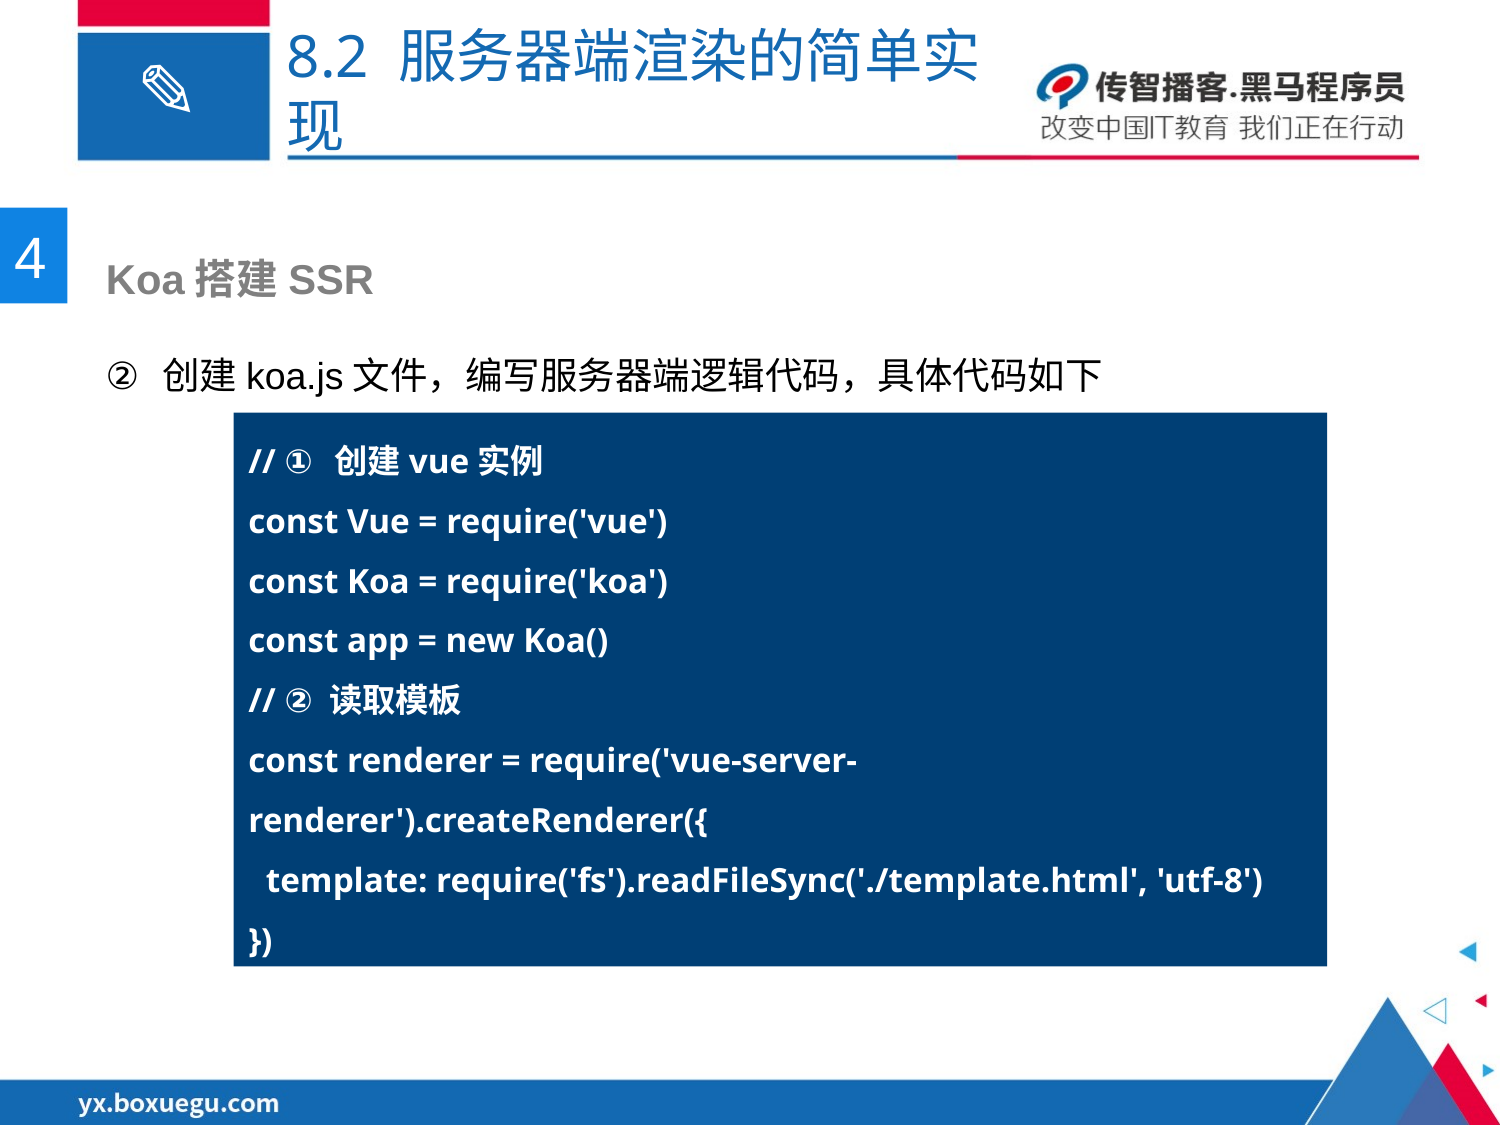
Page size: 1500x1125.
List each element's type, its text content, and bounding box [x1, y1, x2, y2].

text_box 创建koa.js文件，编写服务器端逻辑代码，具体代码如下 [90, 300, 1414, 405]
title 8.2 服务器端渲染的简单实现 [271, 25, 1046, 153]
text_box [0, 207, 842, 311]
picture [0, 1, 1500, 1125]
text_box // ① 创建vue实例 const Vue = require('vue') const Koa = require('koa') const app = new Koa() // ② 读取模板 const renderer = require('vue-server-renderer').createRenderer({ template: require('fs').readFileSync('./template.html', 'utf-8') }) [233, 412, 1328, 967]
